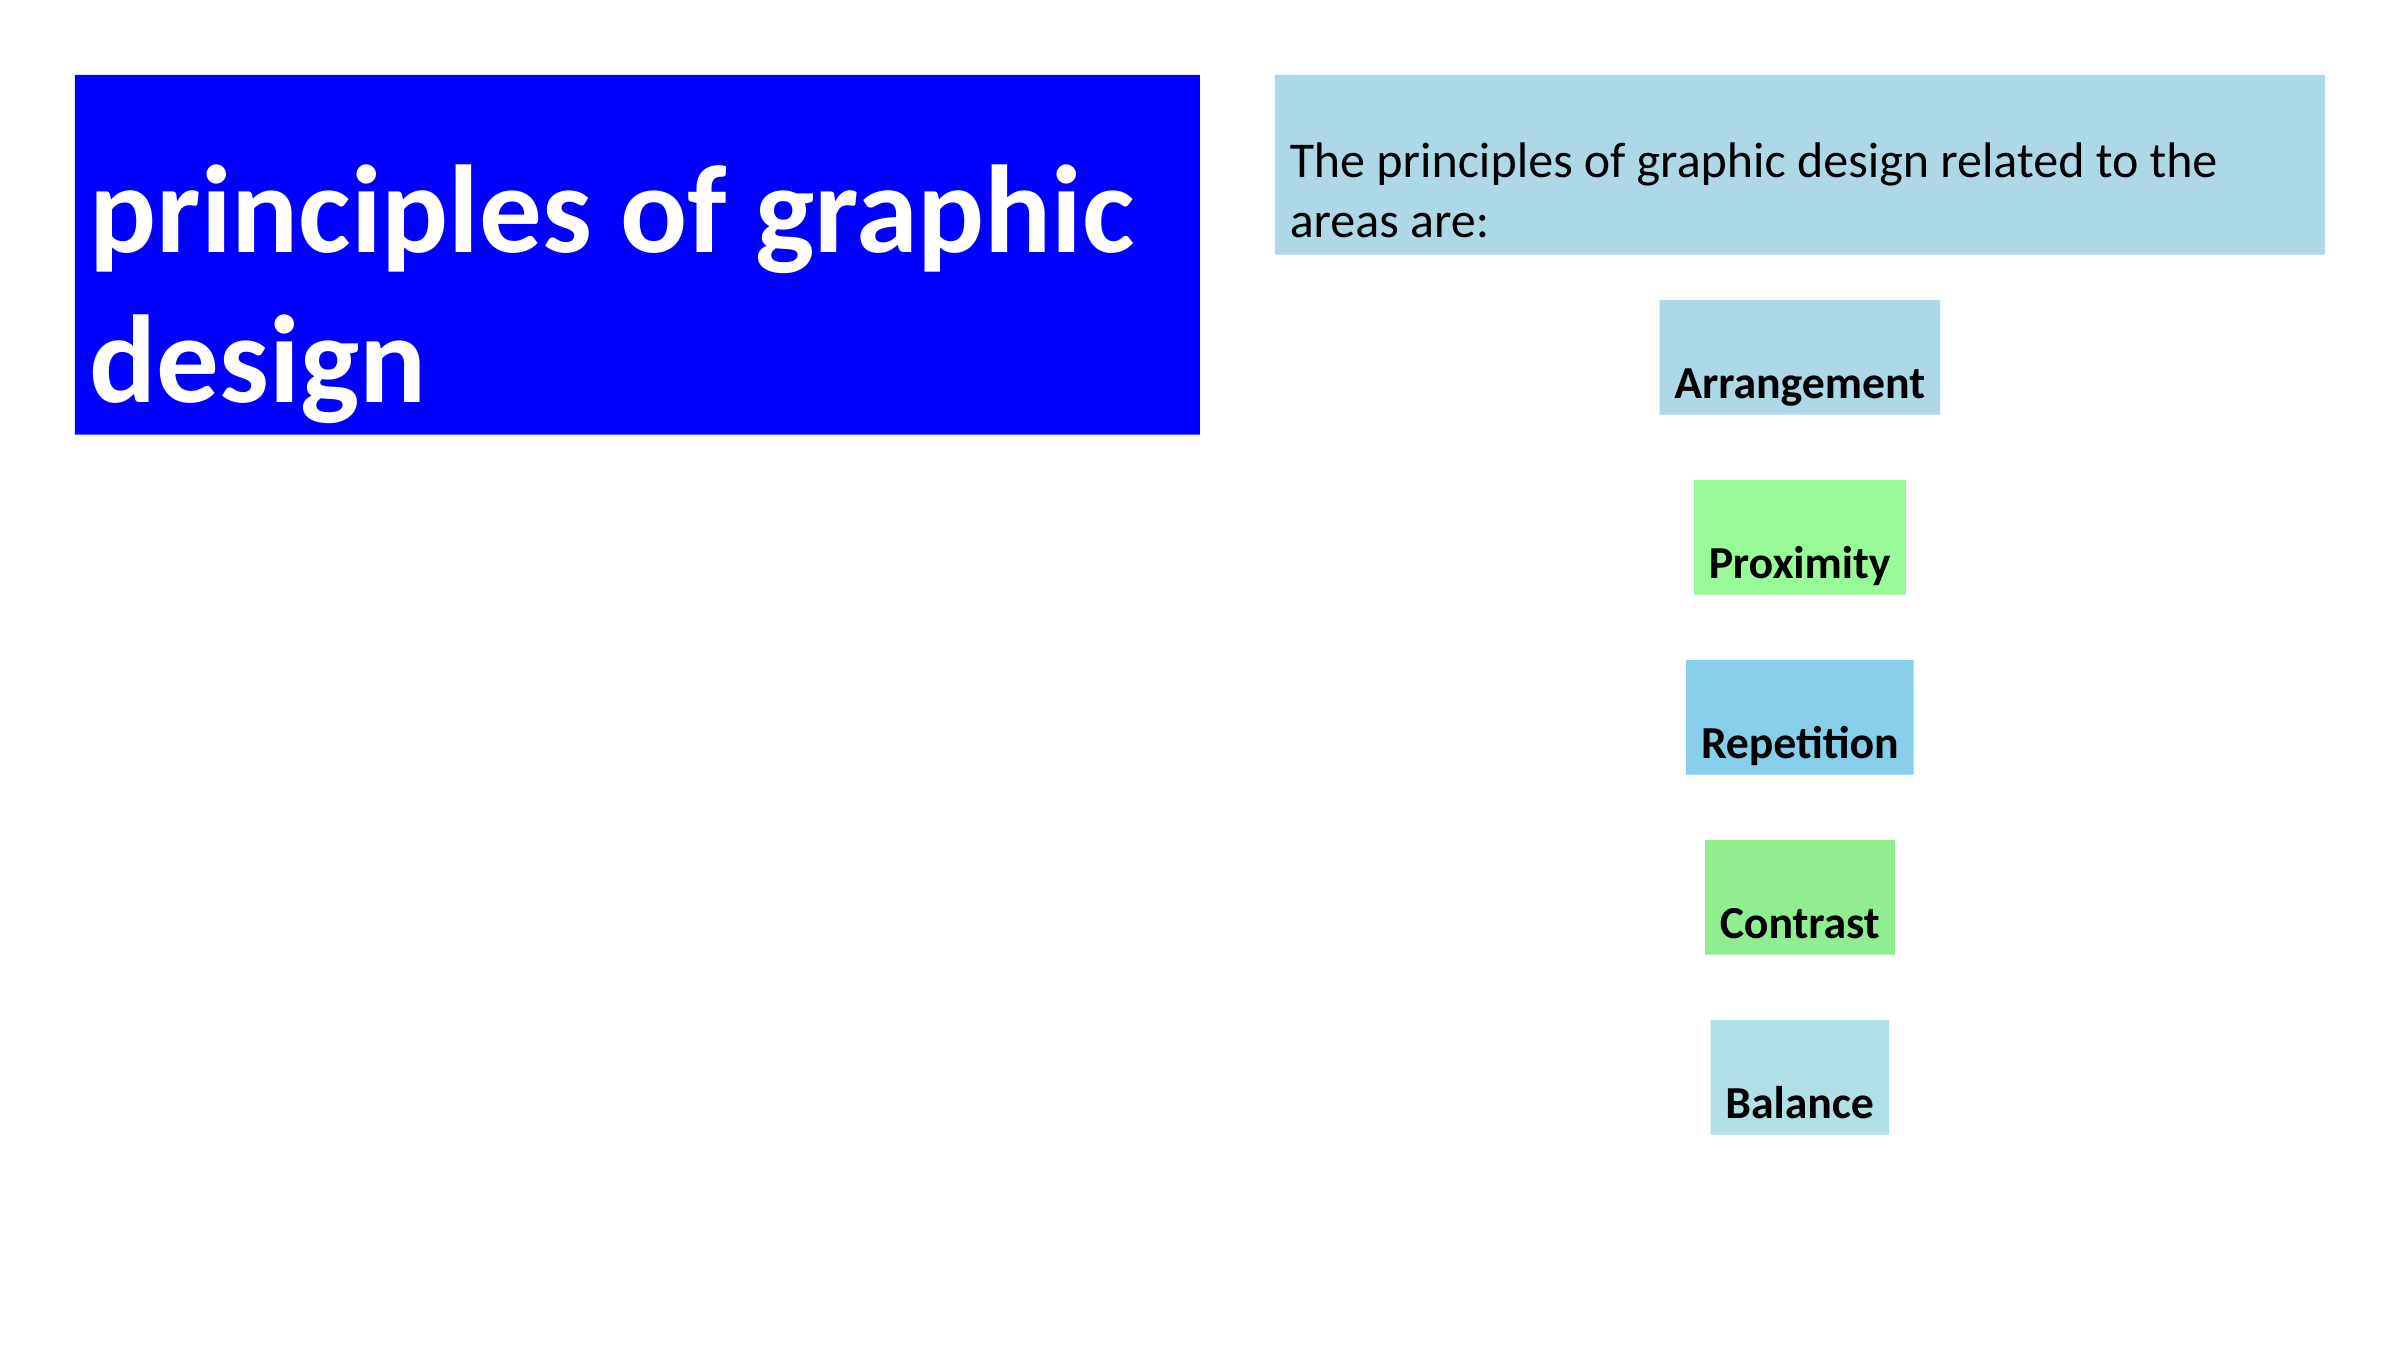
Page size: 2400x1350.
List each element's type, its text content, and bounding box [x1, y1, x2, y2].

text_box Arrangement [1659, 300, 1941, 415]
text_box principles of graphic design [74, 74, 1200, 435]
text_box Balance [1710, 1020, 1890, 1135]
text_box Repetition [1686, 660, 1914, 775]
text_box The principles of graphic design related to the areas are: [1274, 74, 2325, 255]
text_box Contrast [1705, 840, 1895, 955]
text_box Proximity [1694, 479, 1906, 595]
